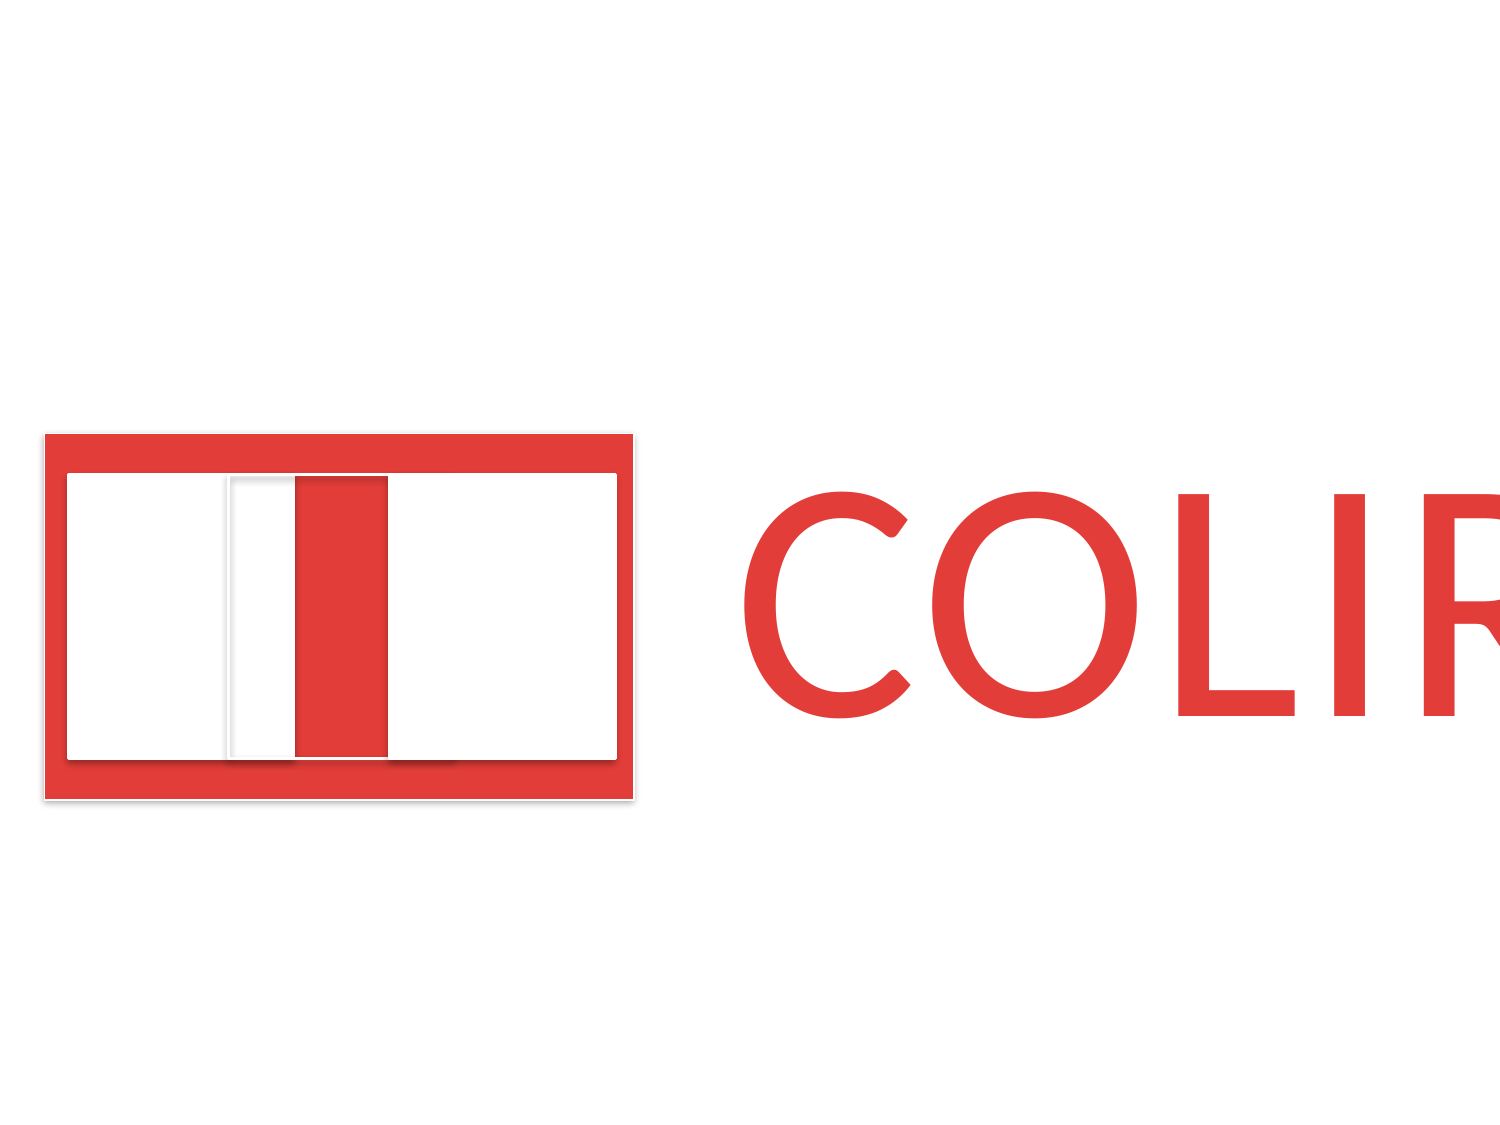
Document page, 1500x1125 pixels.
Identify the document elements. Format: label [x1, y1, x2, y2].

text_box [44, 433, 1500, 801]
